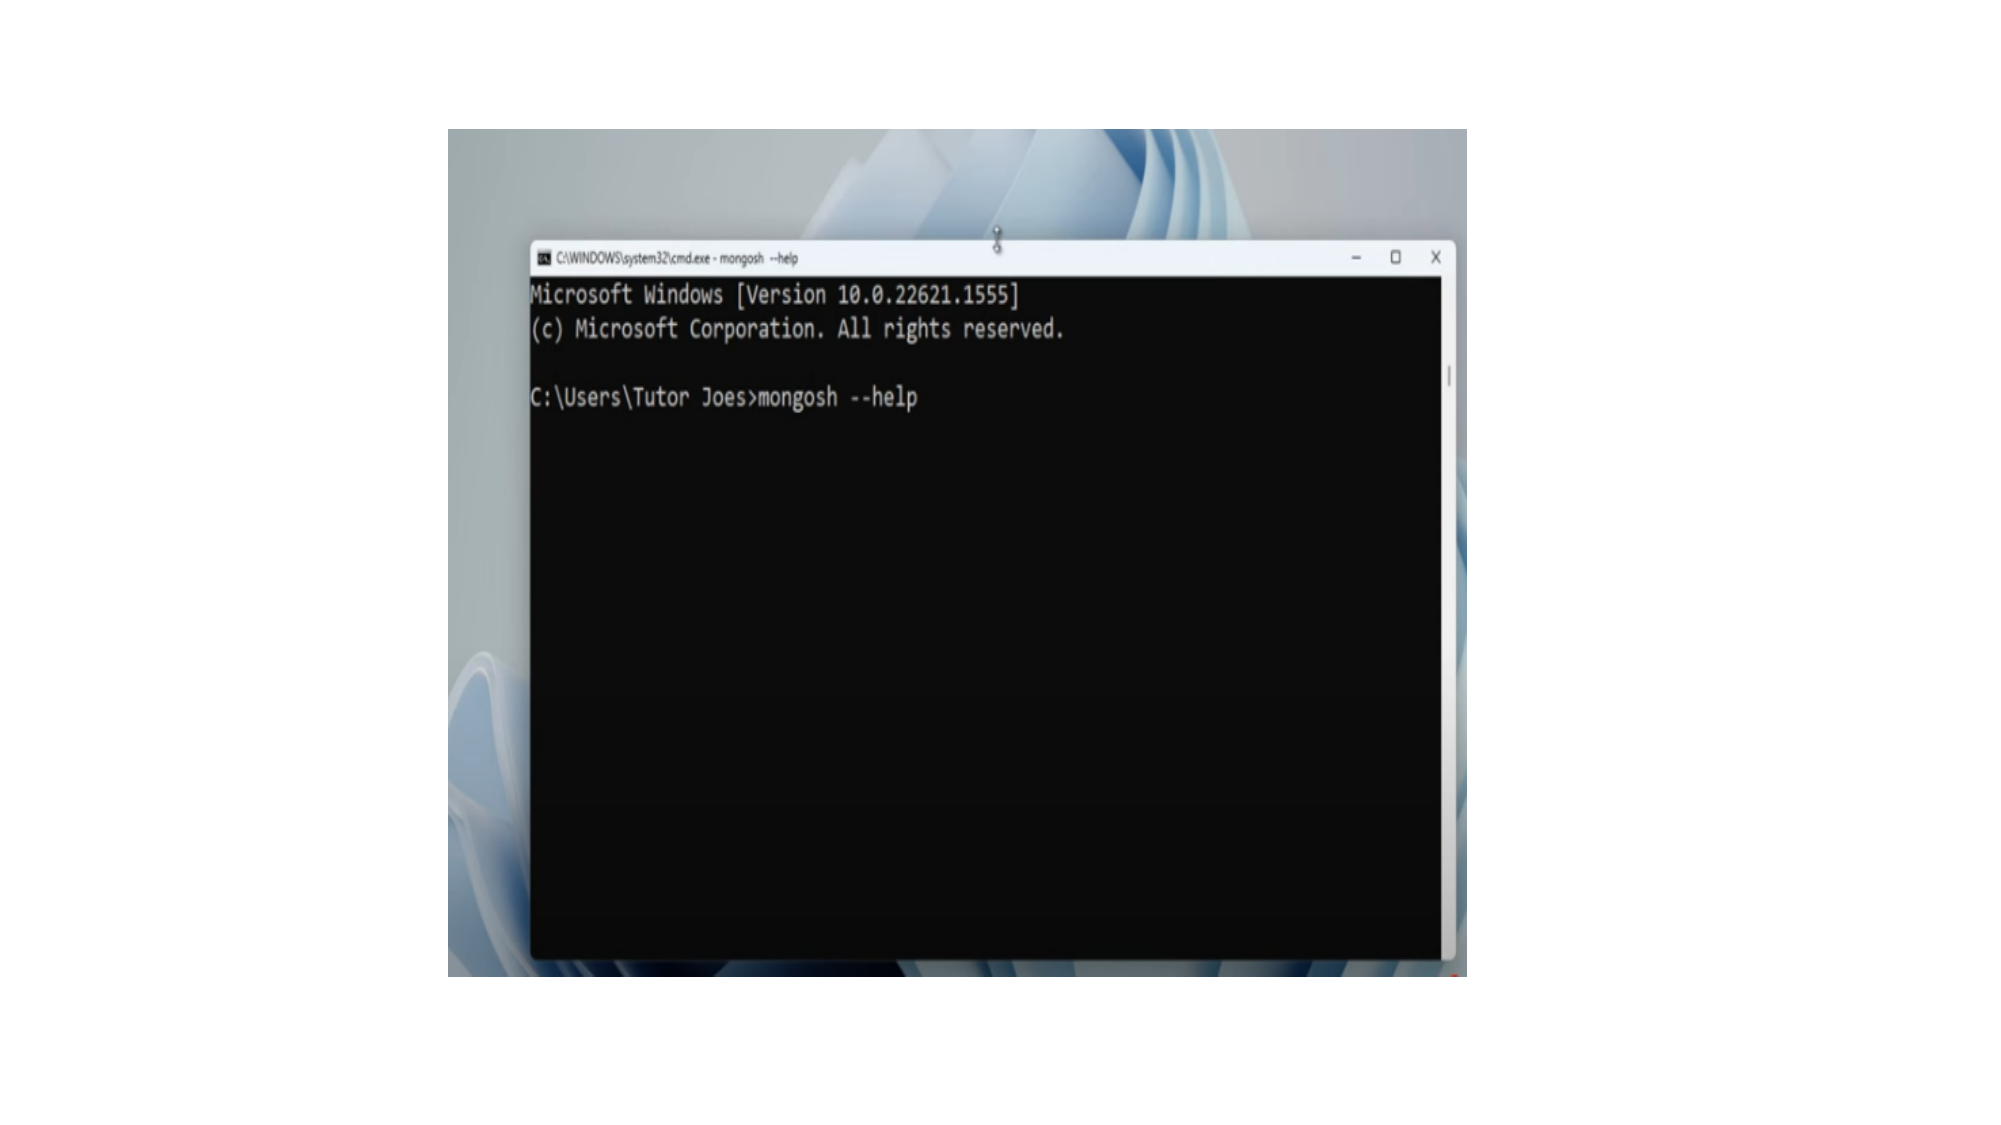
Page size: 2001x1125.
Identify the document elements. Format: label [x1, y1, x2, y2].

list [448, 129, 1467, 977]
